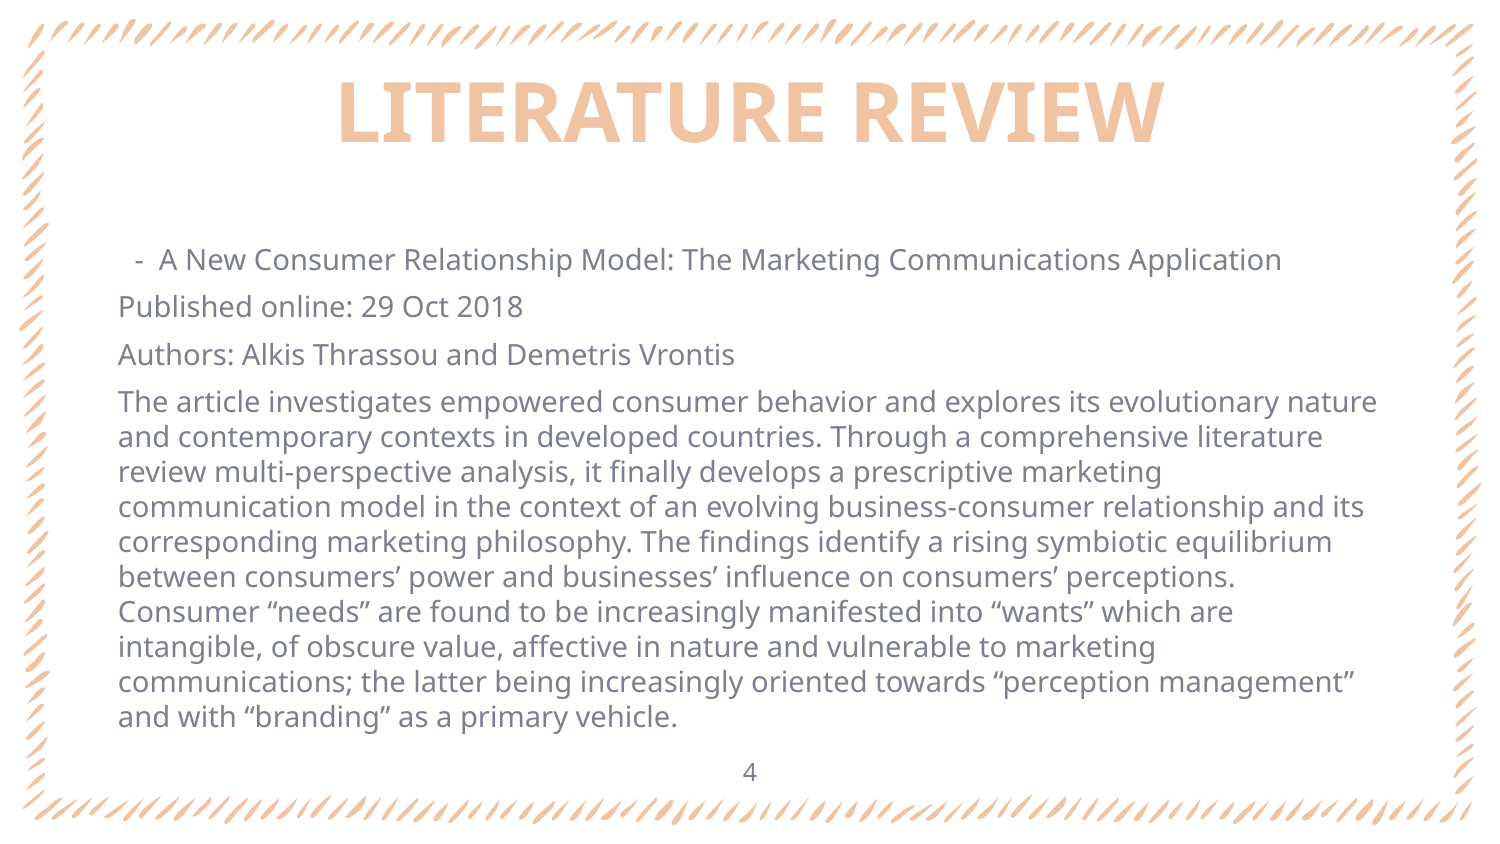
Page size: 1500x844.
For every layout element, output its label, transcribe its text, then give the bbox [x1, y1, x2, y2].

slide_number 4 [0, 741, 1500, 807]
title LITERATURE REVIEW [146, 33, 1354, 175]
list - A New Consumer Relationship Model: The Marketing Communications Application Published online: 29 Oct 2018 Authors: Alkis Thrassou and Demetris Vrontis The article investigates empowered consumer behavior and explores its evolutionary nature and contemporary contexts in developed countries. Through a comprehensive literature review multi-perspective analysis, it finally develops a prescriptive marketing communication model in the context of an evolving business-consumer relationship and its corresponding marketing philosophy. The findings identify a rising symbiotic equilibrium between consumers’ power and businesses’ influence on consumers’ perceptions. Consumer “needs” are found to be increasingly manifested into “wants” which are intangible, of obscure value, affective in nature and vulnerable to marketing communications; the latter being increasingly oriented towards “perception management” and with “branding” as a primary vehicle. [102, 226, 1398, 741]
